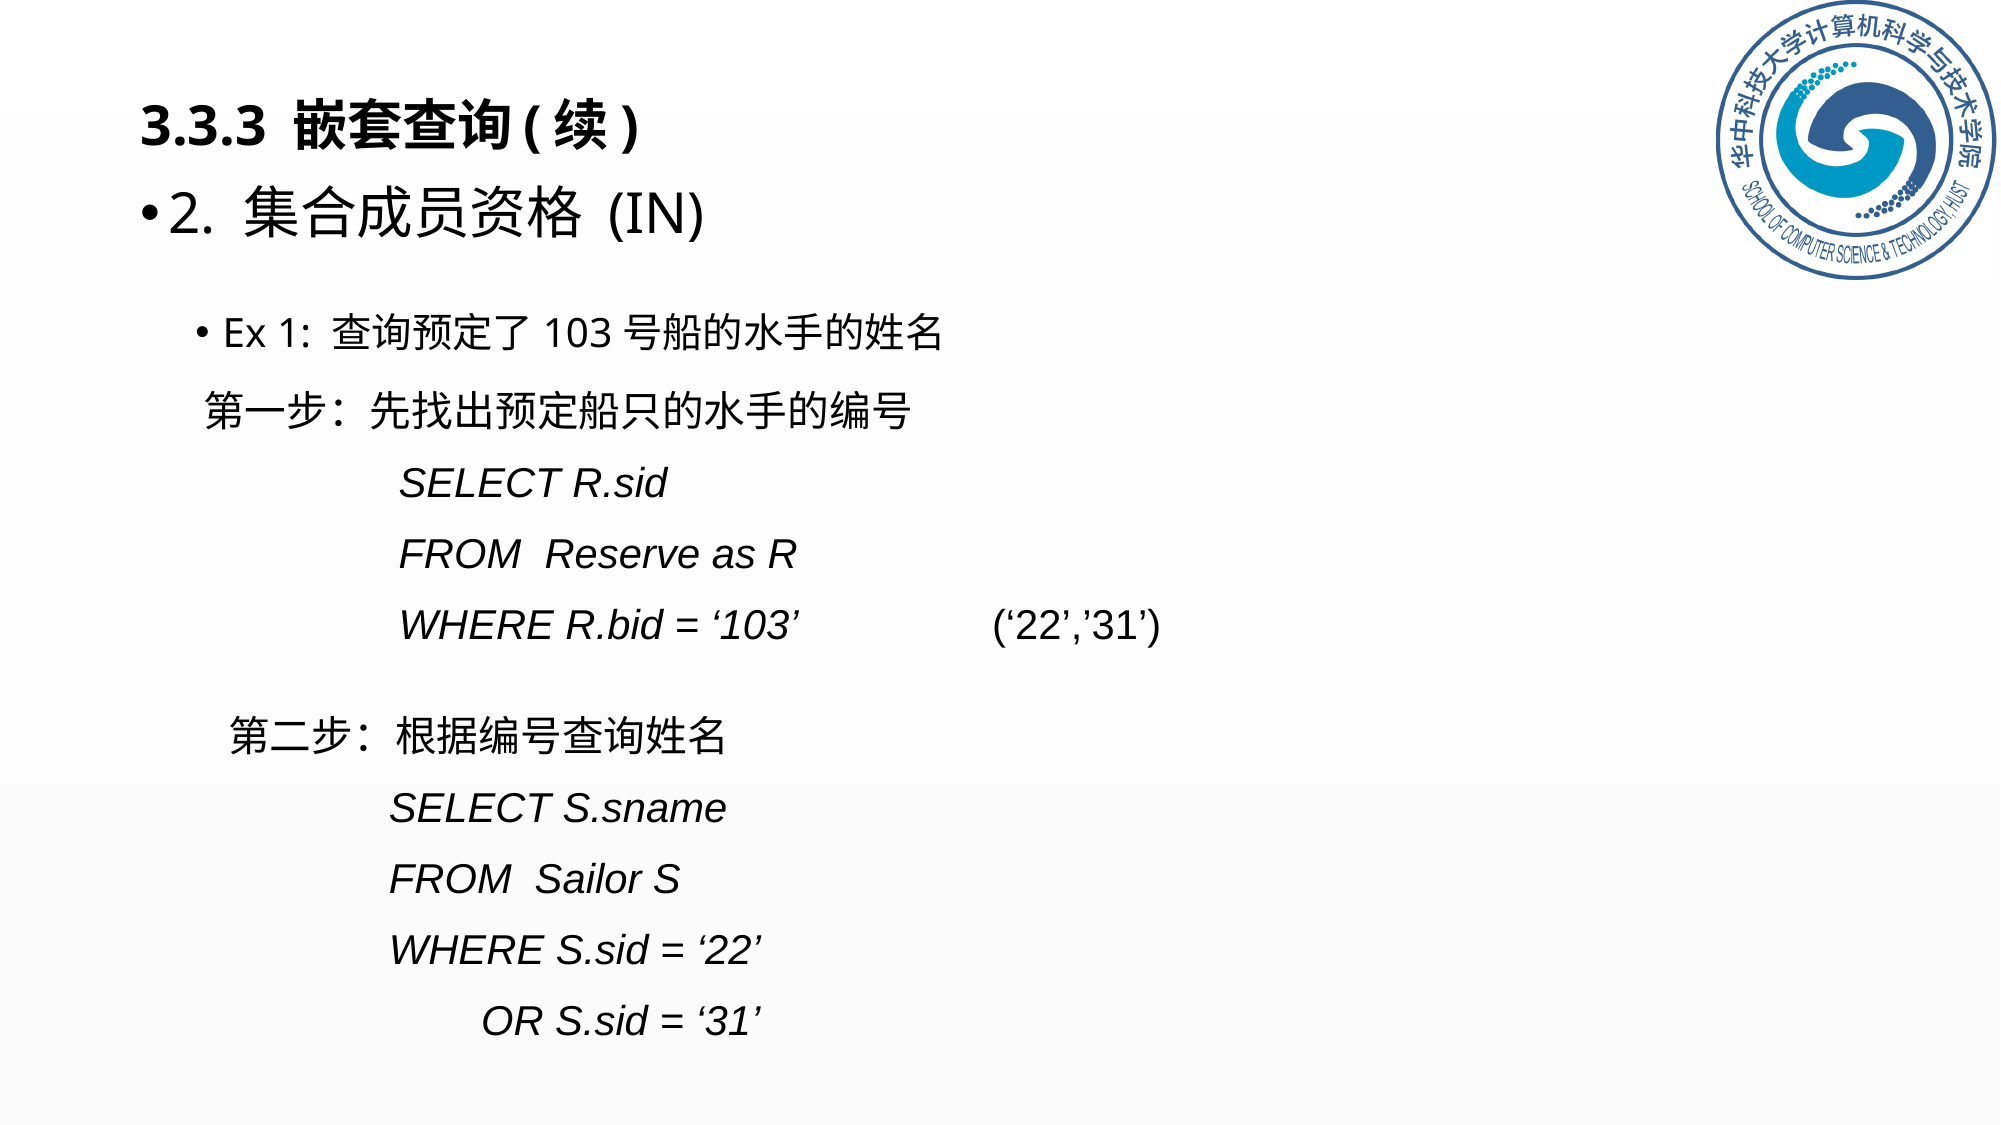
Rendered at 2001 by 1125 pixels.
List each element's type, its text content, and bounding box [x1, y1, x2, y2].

picture [1716, 0, 1999, 280]
list 2. 集合成员资格 (IN) Ex 1: 查询预定了103号船的水手的姓名 [125, 177, 1371, 365]
text_box 第二步：根据编号查询姓名 SELECT S.sname FROM Sailor S WHERE S.sid = ‘22’ OR S.sid = ‘31’ [213, 702, 1189, 1051]
text_box 第一步：先找出预定船只的水手的编号 SELECT R.sid FROM Reserve as R WHERE R.bid = ‘103’ (‘22’,’31’) [188, 377, 1437, 655]
title 3.3.3 嵌套查询(续) [125, 90, 1389, 165]
